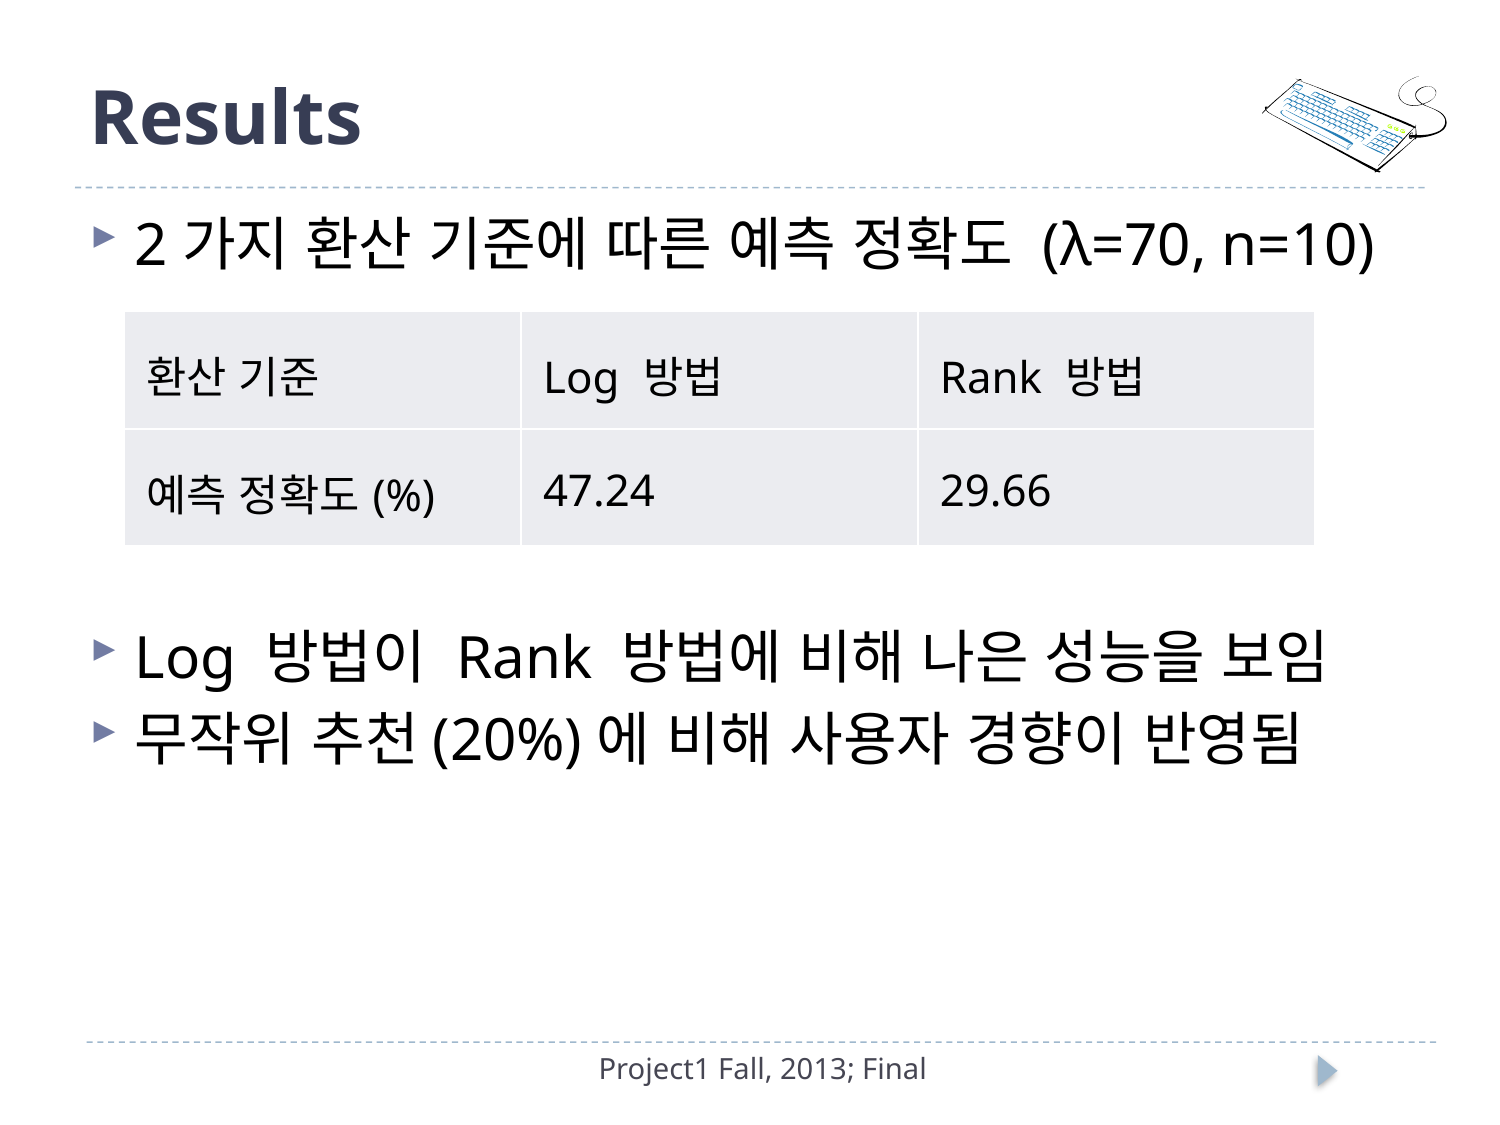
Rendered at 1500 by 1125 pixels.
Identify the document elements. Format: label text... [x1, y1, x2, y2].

table_header Rank 방법 [919, 312, 1314, 428]
footer Project1 Fall, 2013; Final [475, 1042, 1051, 1103]
list 2가지 환산 기준에 따른 예측 정확도 (λ=70, n=10) Log 방법이 Rank 방법에 비해 나은 성능을 보임 무작위 추천(20%)에 비해 사용자 경향이 반영됨 [75, 200, 1425, 1036]
table_cell 29.66 [919, 430, 1314, 545]
table_header Log 방법 [522, 312, 917, 428]
table_cell 예측 정확도(%) [125, 430, 520, 545]
table_header 환산 기준 [125, 312, 520, 428]
table_cell 47.24 [522, 430, 917, 545]
title Results [75, 60, 1425, 167]
